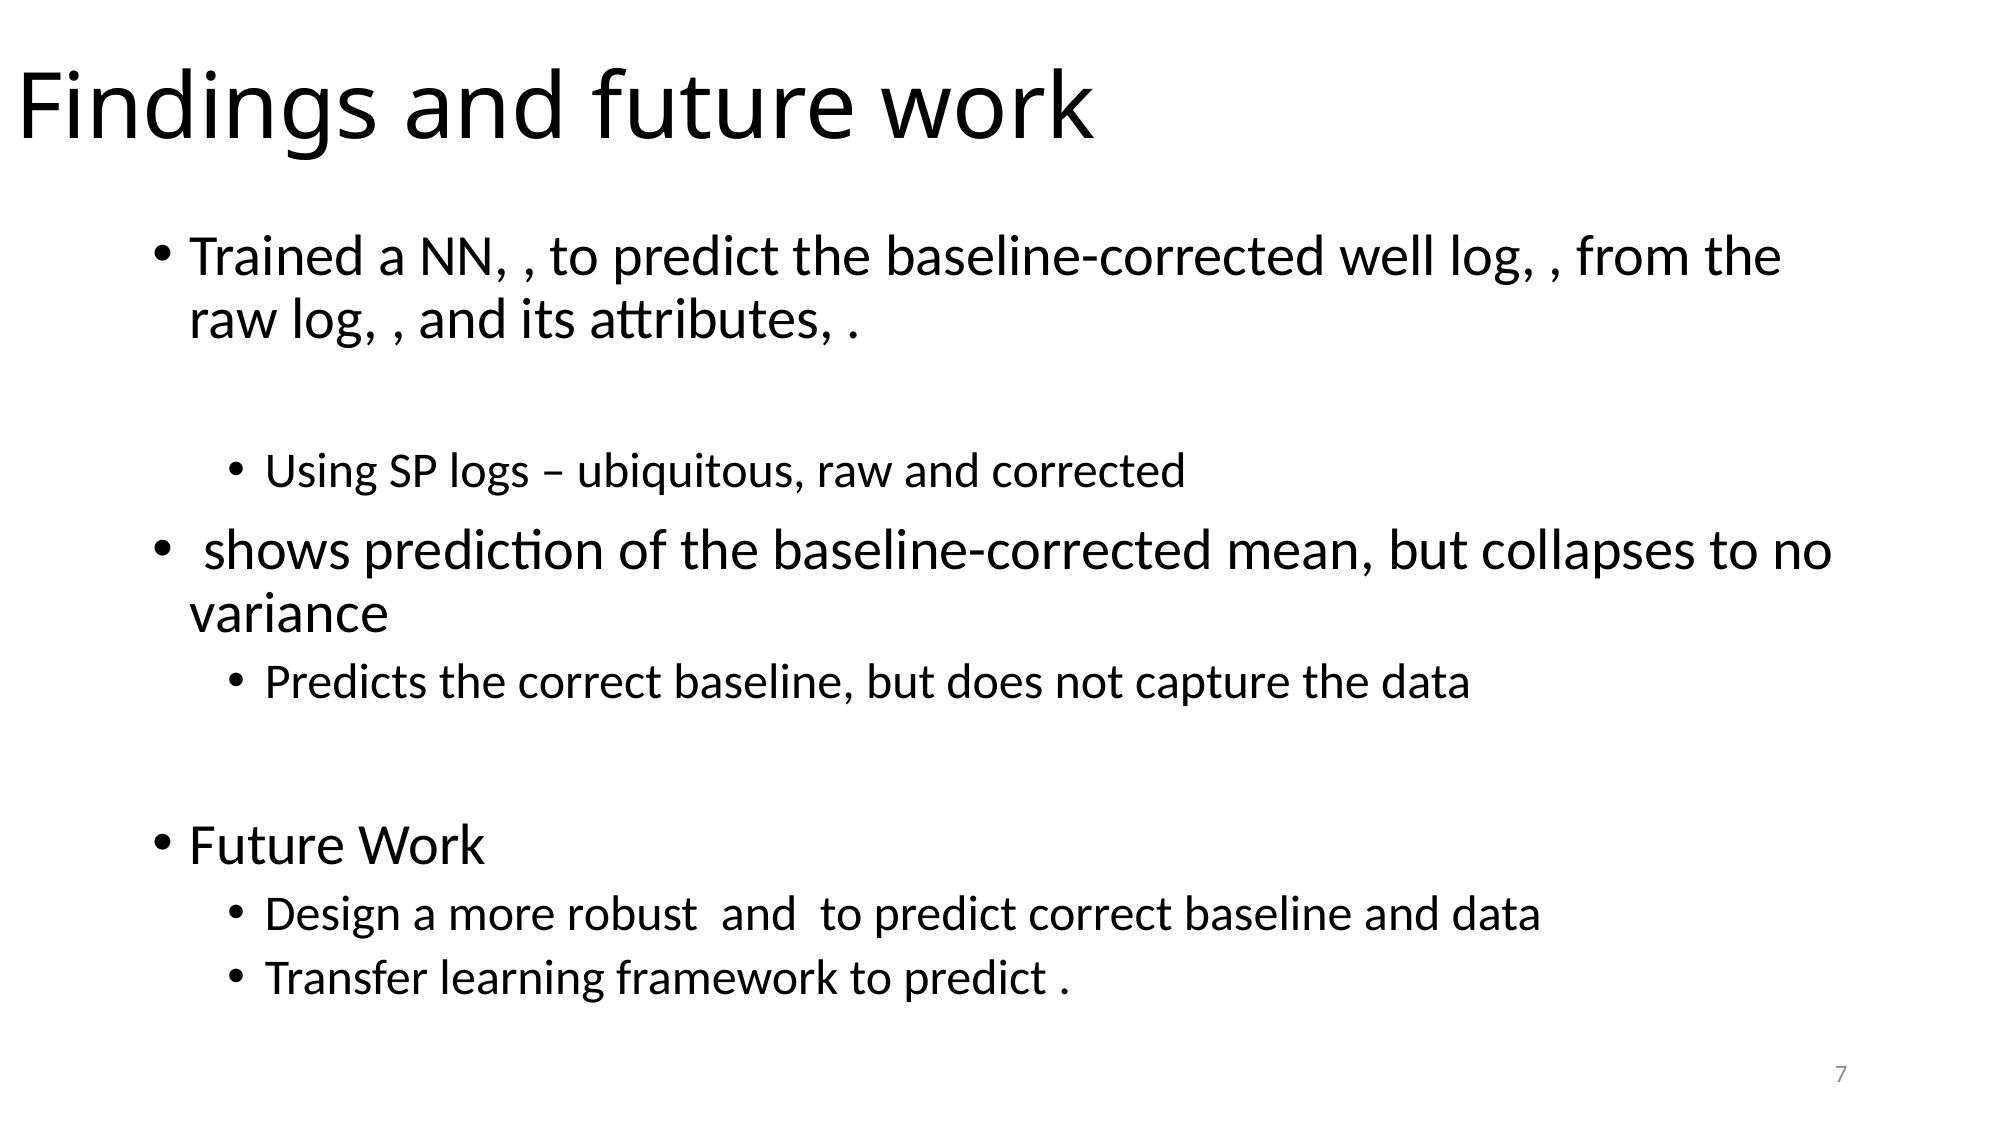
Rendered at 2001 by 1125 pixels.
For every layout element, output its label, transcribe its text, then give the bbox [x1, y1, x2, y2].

slide_number 7 [1412, 1042, 1863, 1103]
title Findings and future work [0, 0, 1725, 218]
